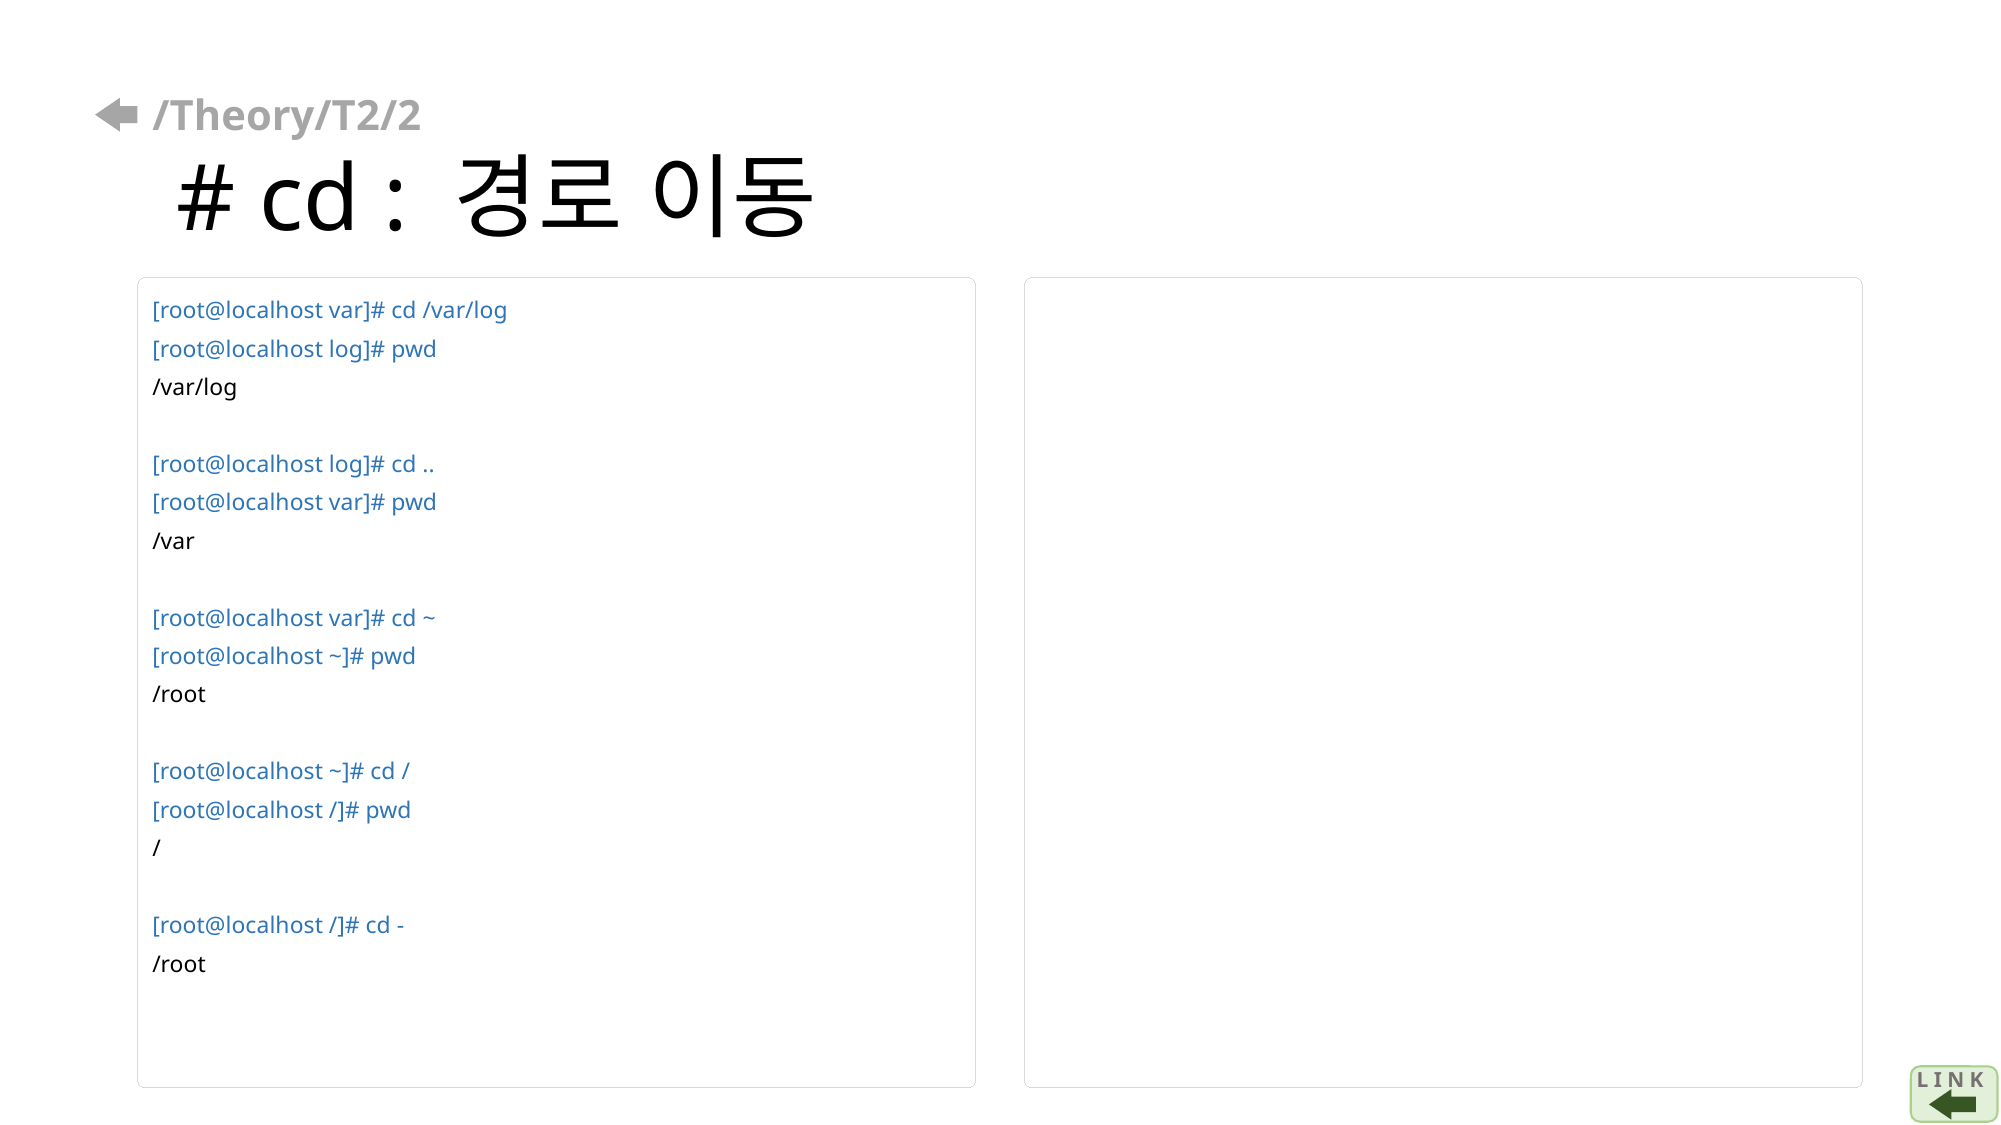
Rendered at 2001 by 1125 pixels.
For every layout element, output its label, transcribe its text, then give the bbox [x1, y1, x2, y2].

title /Theory/T2/2 # cd : 경로 이동 [137, 59, 1863, 278]
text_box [1024, 277, 1863, 1088]
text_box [137, 277, 976, 1088]
text_box [93, 95, 139, 134]
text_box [1901, 1059, 2000, 1125]
